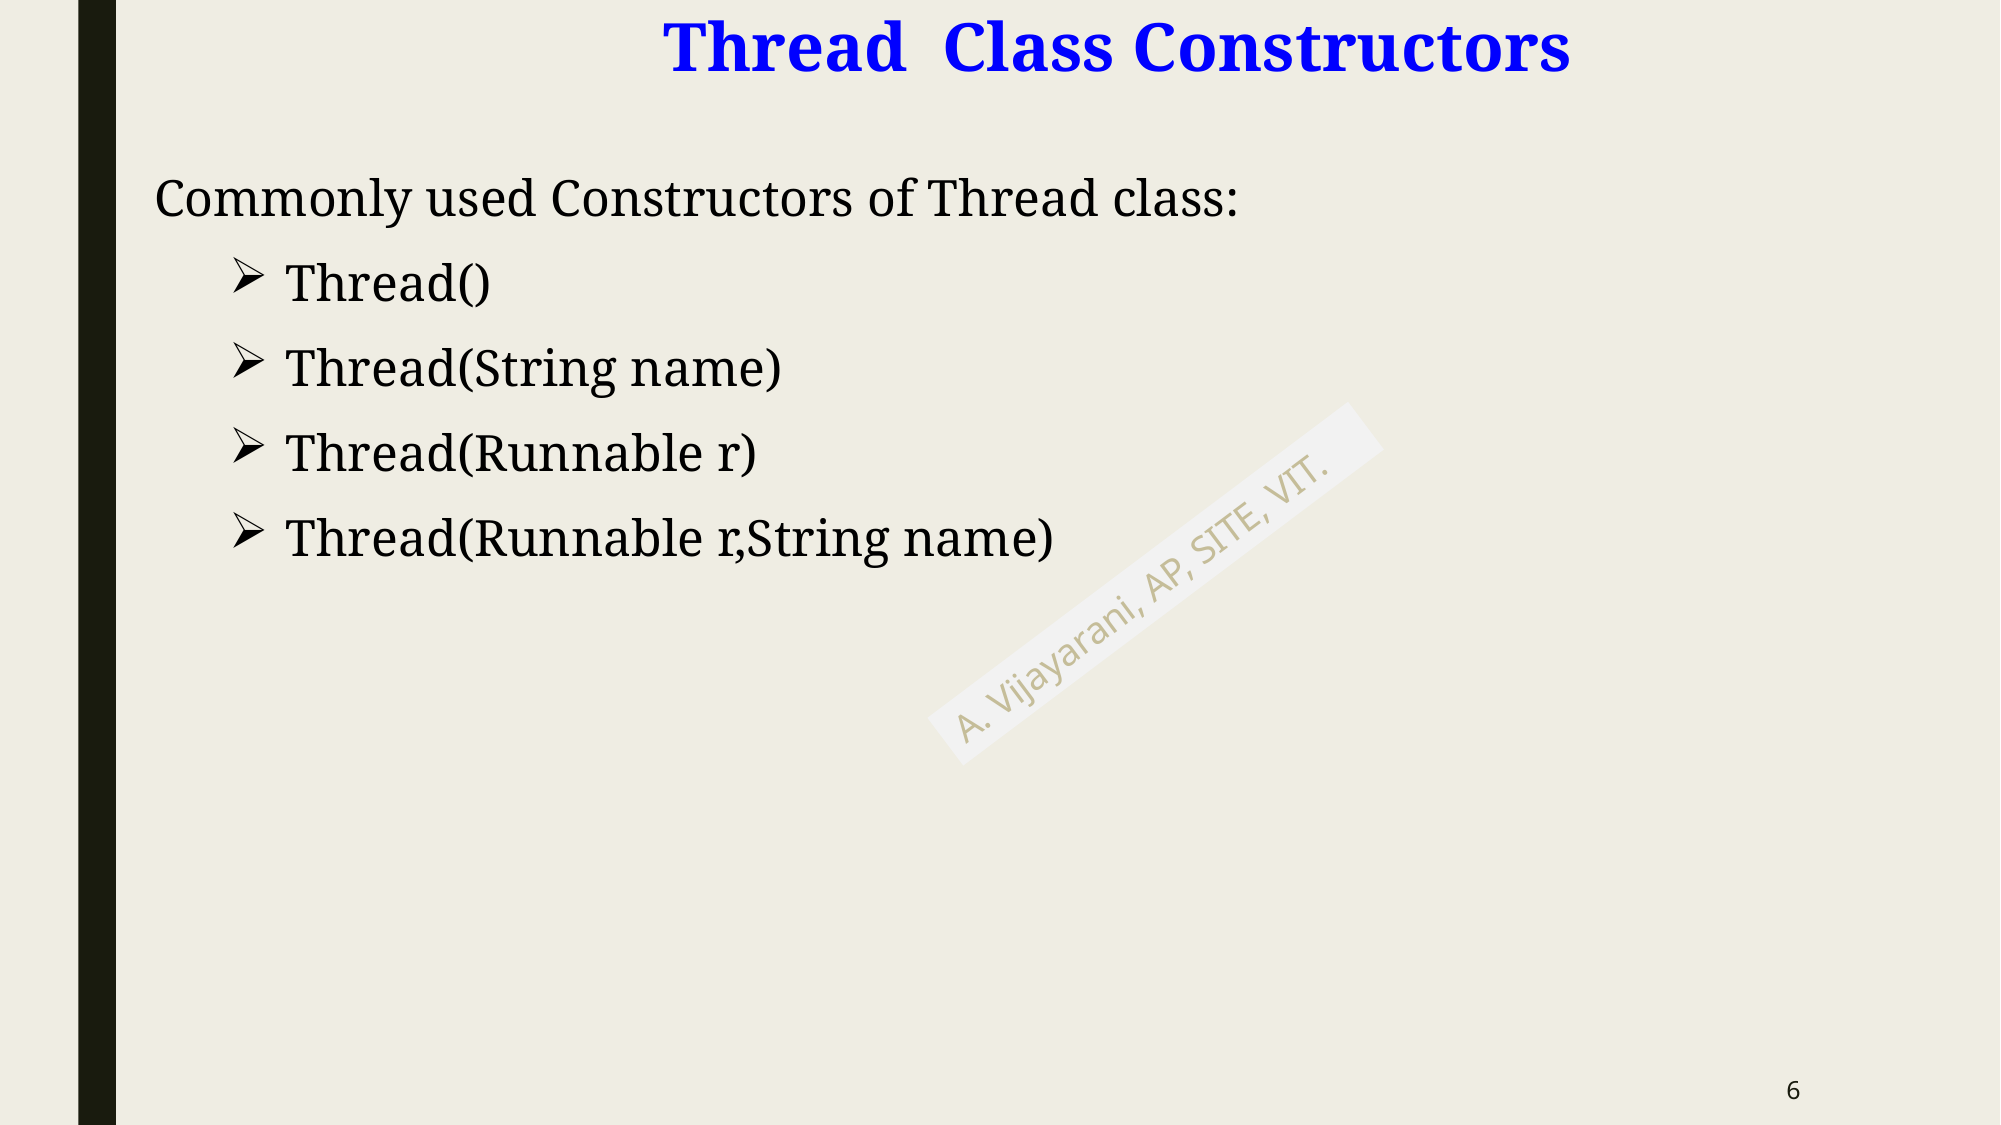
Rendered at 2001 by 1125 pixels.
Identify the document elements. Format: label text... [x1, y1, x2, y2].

text_box Commonly used Constructors of Thread class: Thread() Thread(String name) Thread(Runnable r) Thread(Runnable r,String name) [139, 159, 1966, 574]
slide_number 6 [1553, 1058, 1816, 1125]
title Thread Class Constructors [271, 6, 1966, 97]
